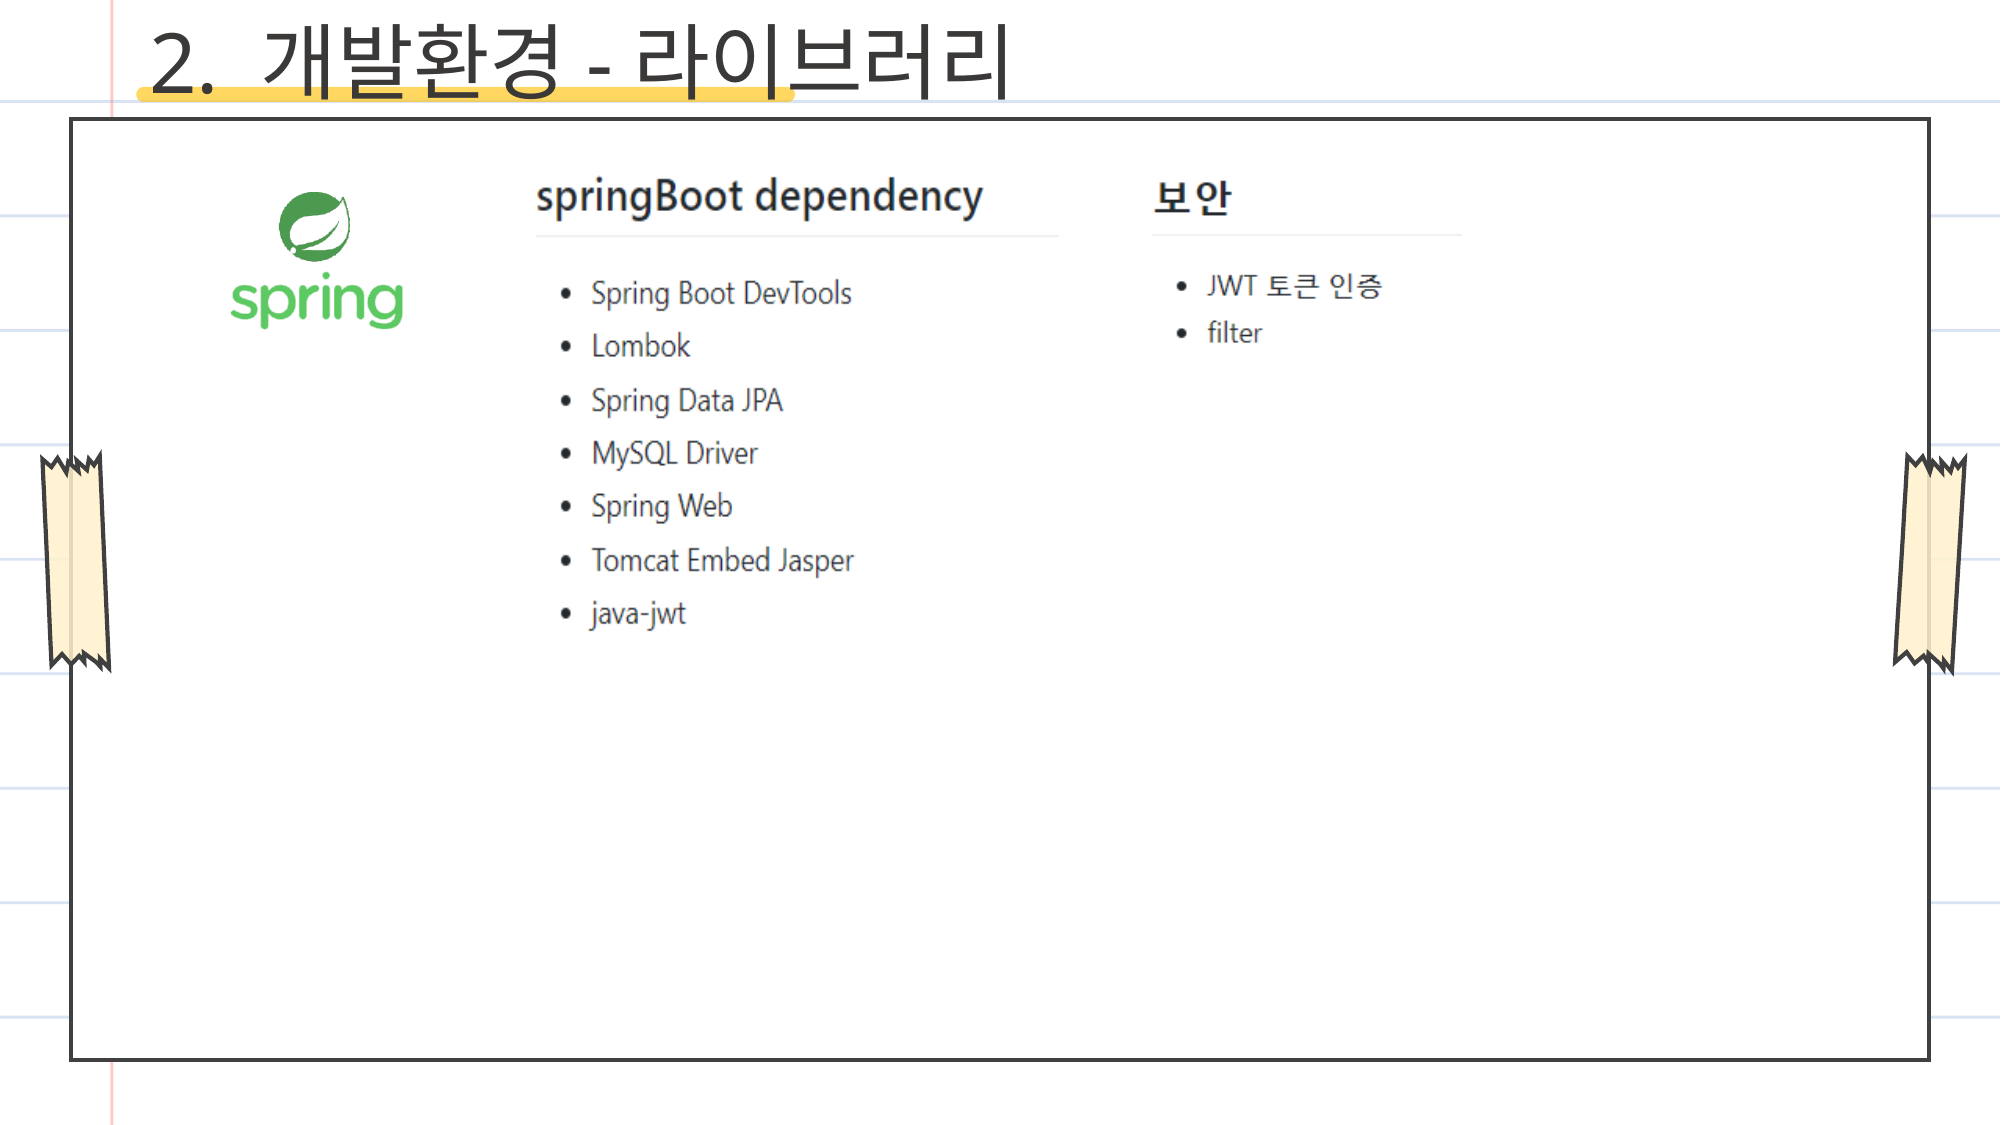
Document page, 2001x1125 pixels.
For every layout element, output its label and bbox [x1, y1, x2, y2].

picture [213, 161, 418, 365]
text_box [0, 0, 2000, 1125]
picture [516, 160, 1059, 654]
picture [1124, 145, 1462, 379]
